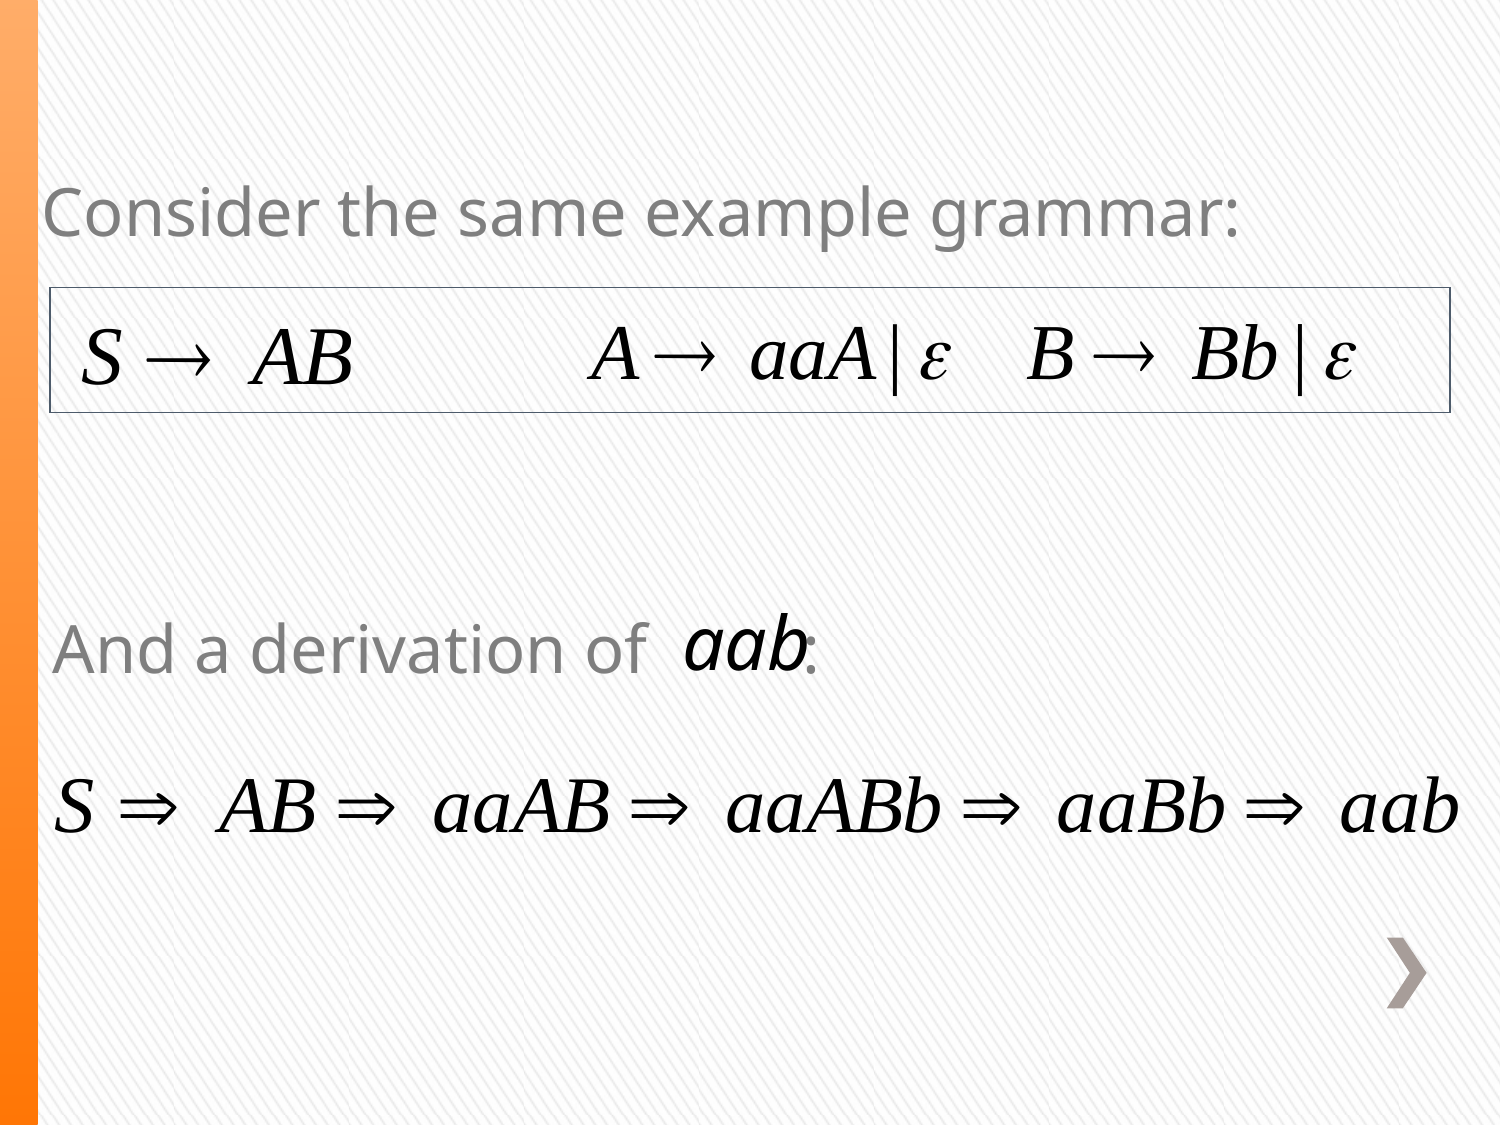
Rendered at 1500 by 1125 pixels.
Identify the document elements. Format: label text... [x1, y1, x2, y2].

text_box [49, 770, 1464, 840]
text_box Consider the same example grammar: [26, 162, 1258, 258]
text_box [674, 595, 826, 690]
text_box [0, 281, 37, 285]
text_box And a derivation of : [37, 599, 664, 695]
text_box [49, 287, 1451, 413]
text_box And a derivation of : [827, 599, 837, 695]
